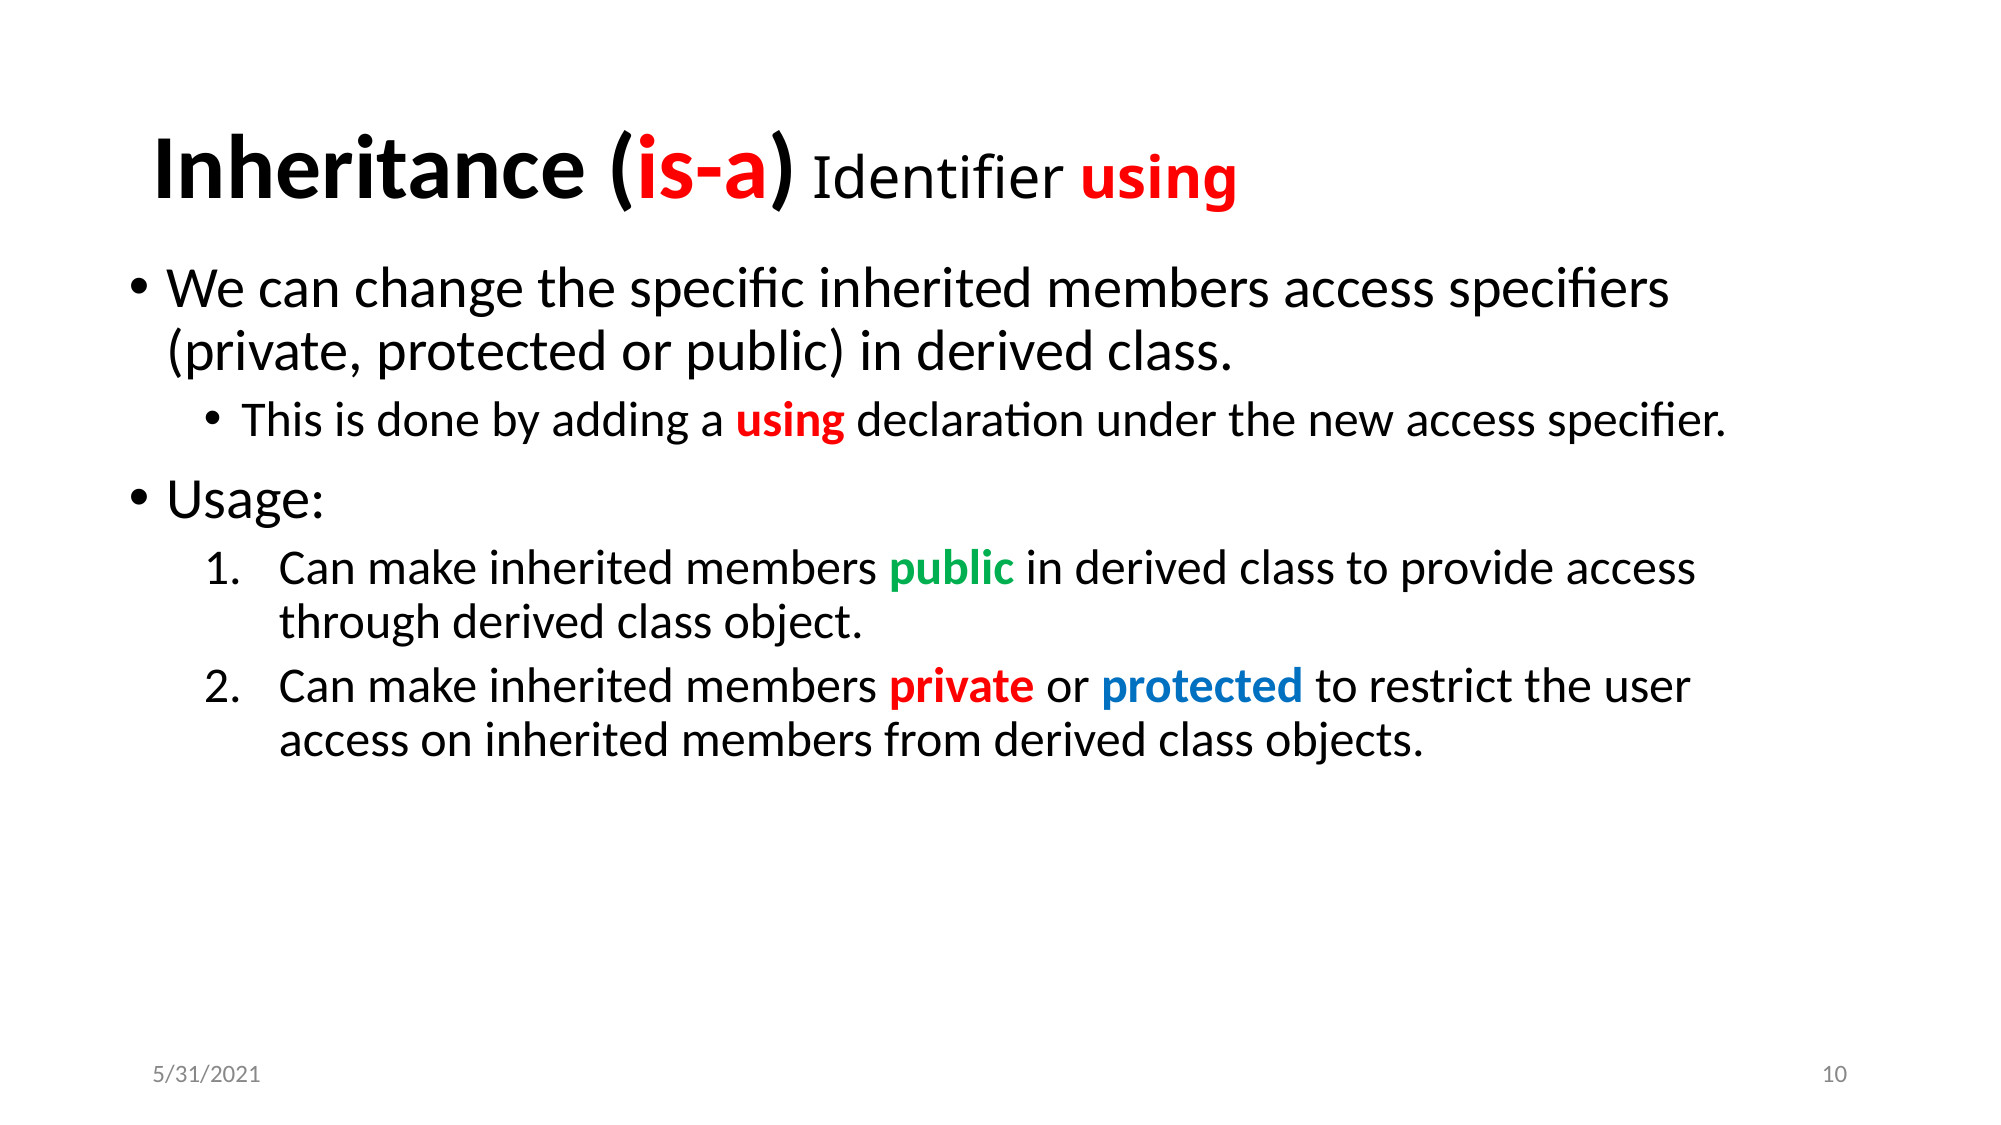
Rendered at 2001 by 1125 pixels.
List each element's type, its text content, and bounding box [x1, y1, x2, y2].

list We can change the specific inherited members access specifiers (private, protected or public) in derived class. This is done by adding a using declaration under the new access specifier. Usage: Can make inherited members public in derived class to provide access through derived class object. Can make inherited members private or protected to restrict the user access on inherited members from derived class objects. [113, 249, 1839, 1073]
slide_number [137, 1073, 588, 1103]
slide_number 10 [1412, 1042, 1863, 1103]
title Inheritance (is-a) Identifier using [137, 59, 1863, 278]
